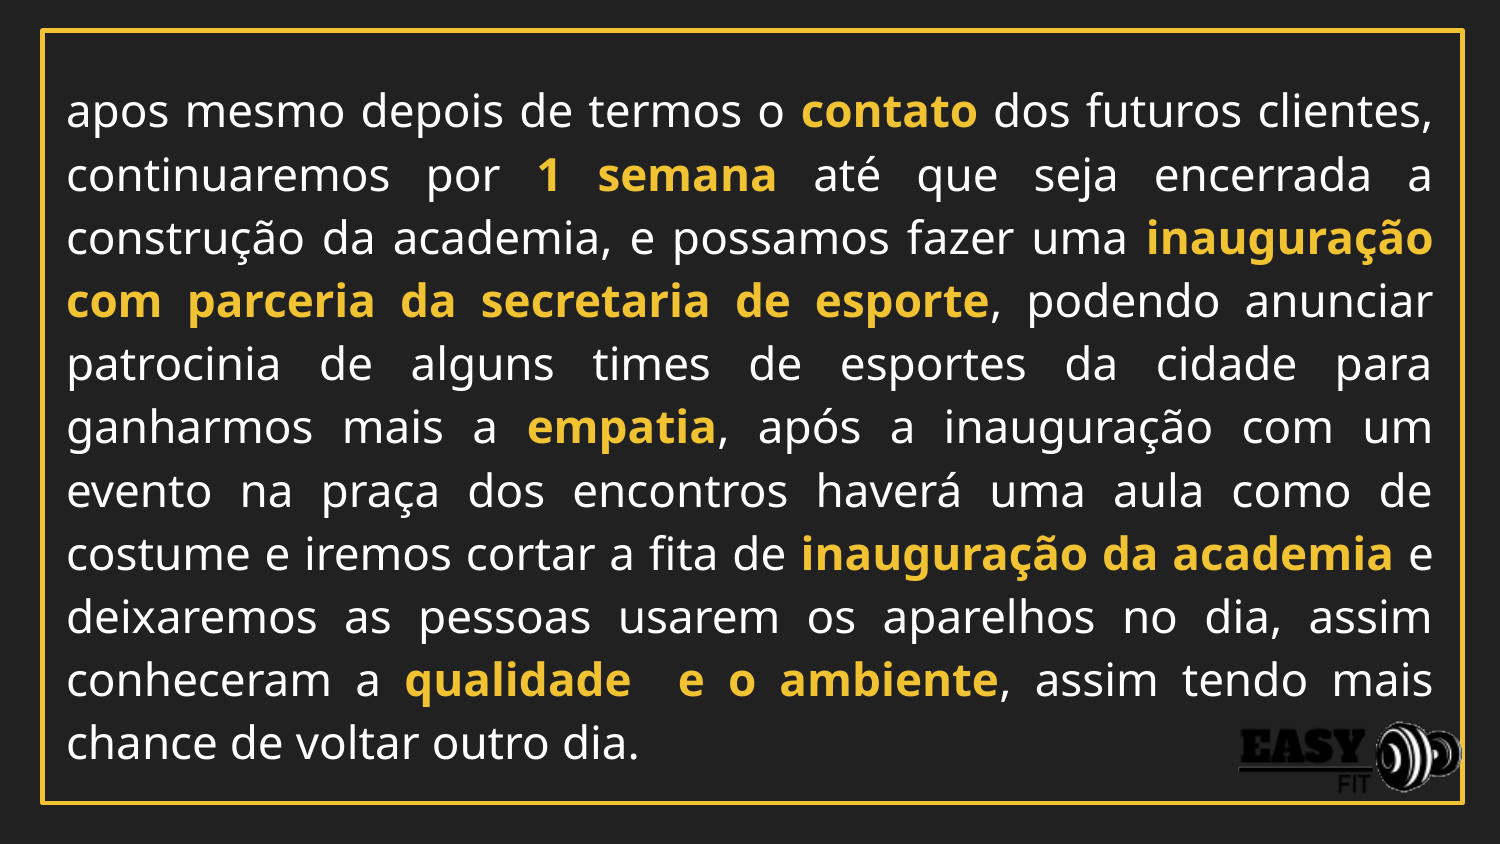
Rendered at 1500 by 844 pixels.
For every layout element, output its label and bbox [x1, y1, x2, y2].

picture [1236, 710, 1472, 806]
text_box [42, 30, 1463, 804]
